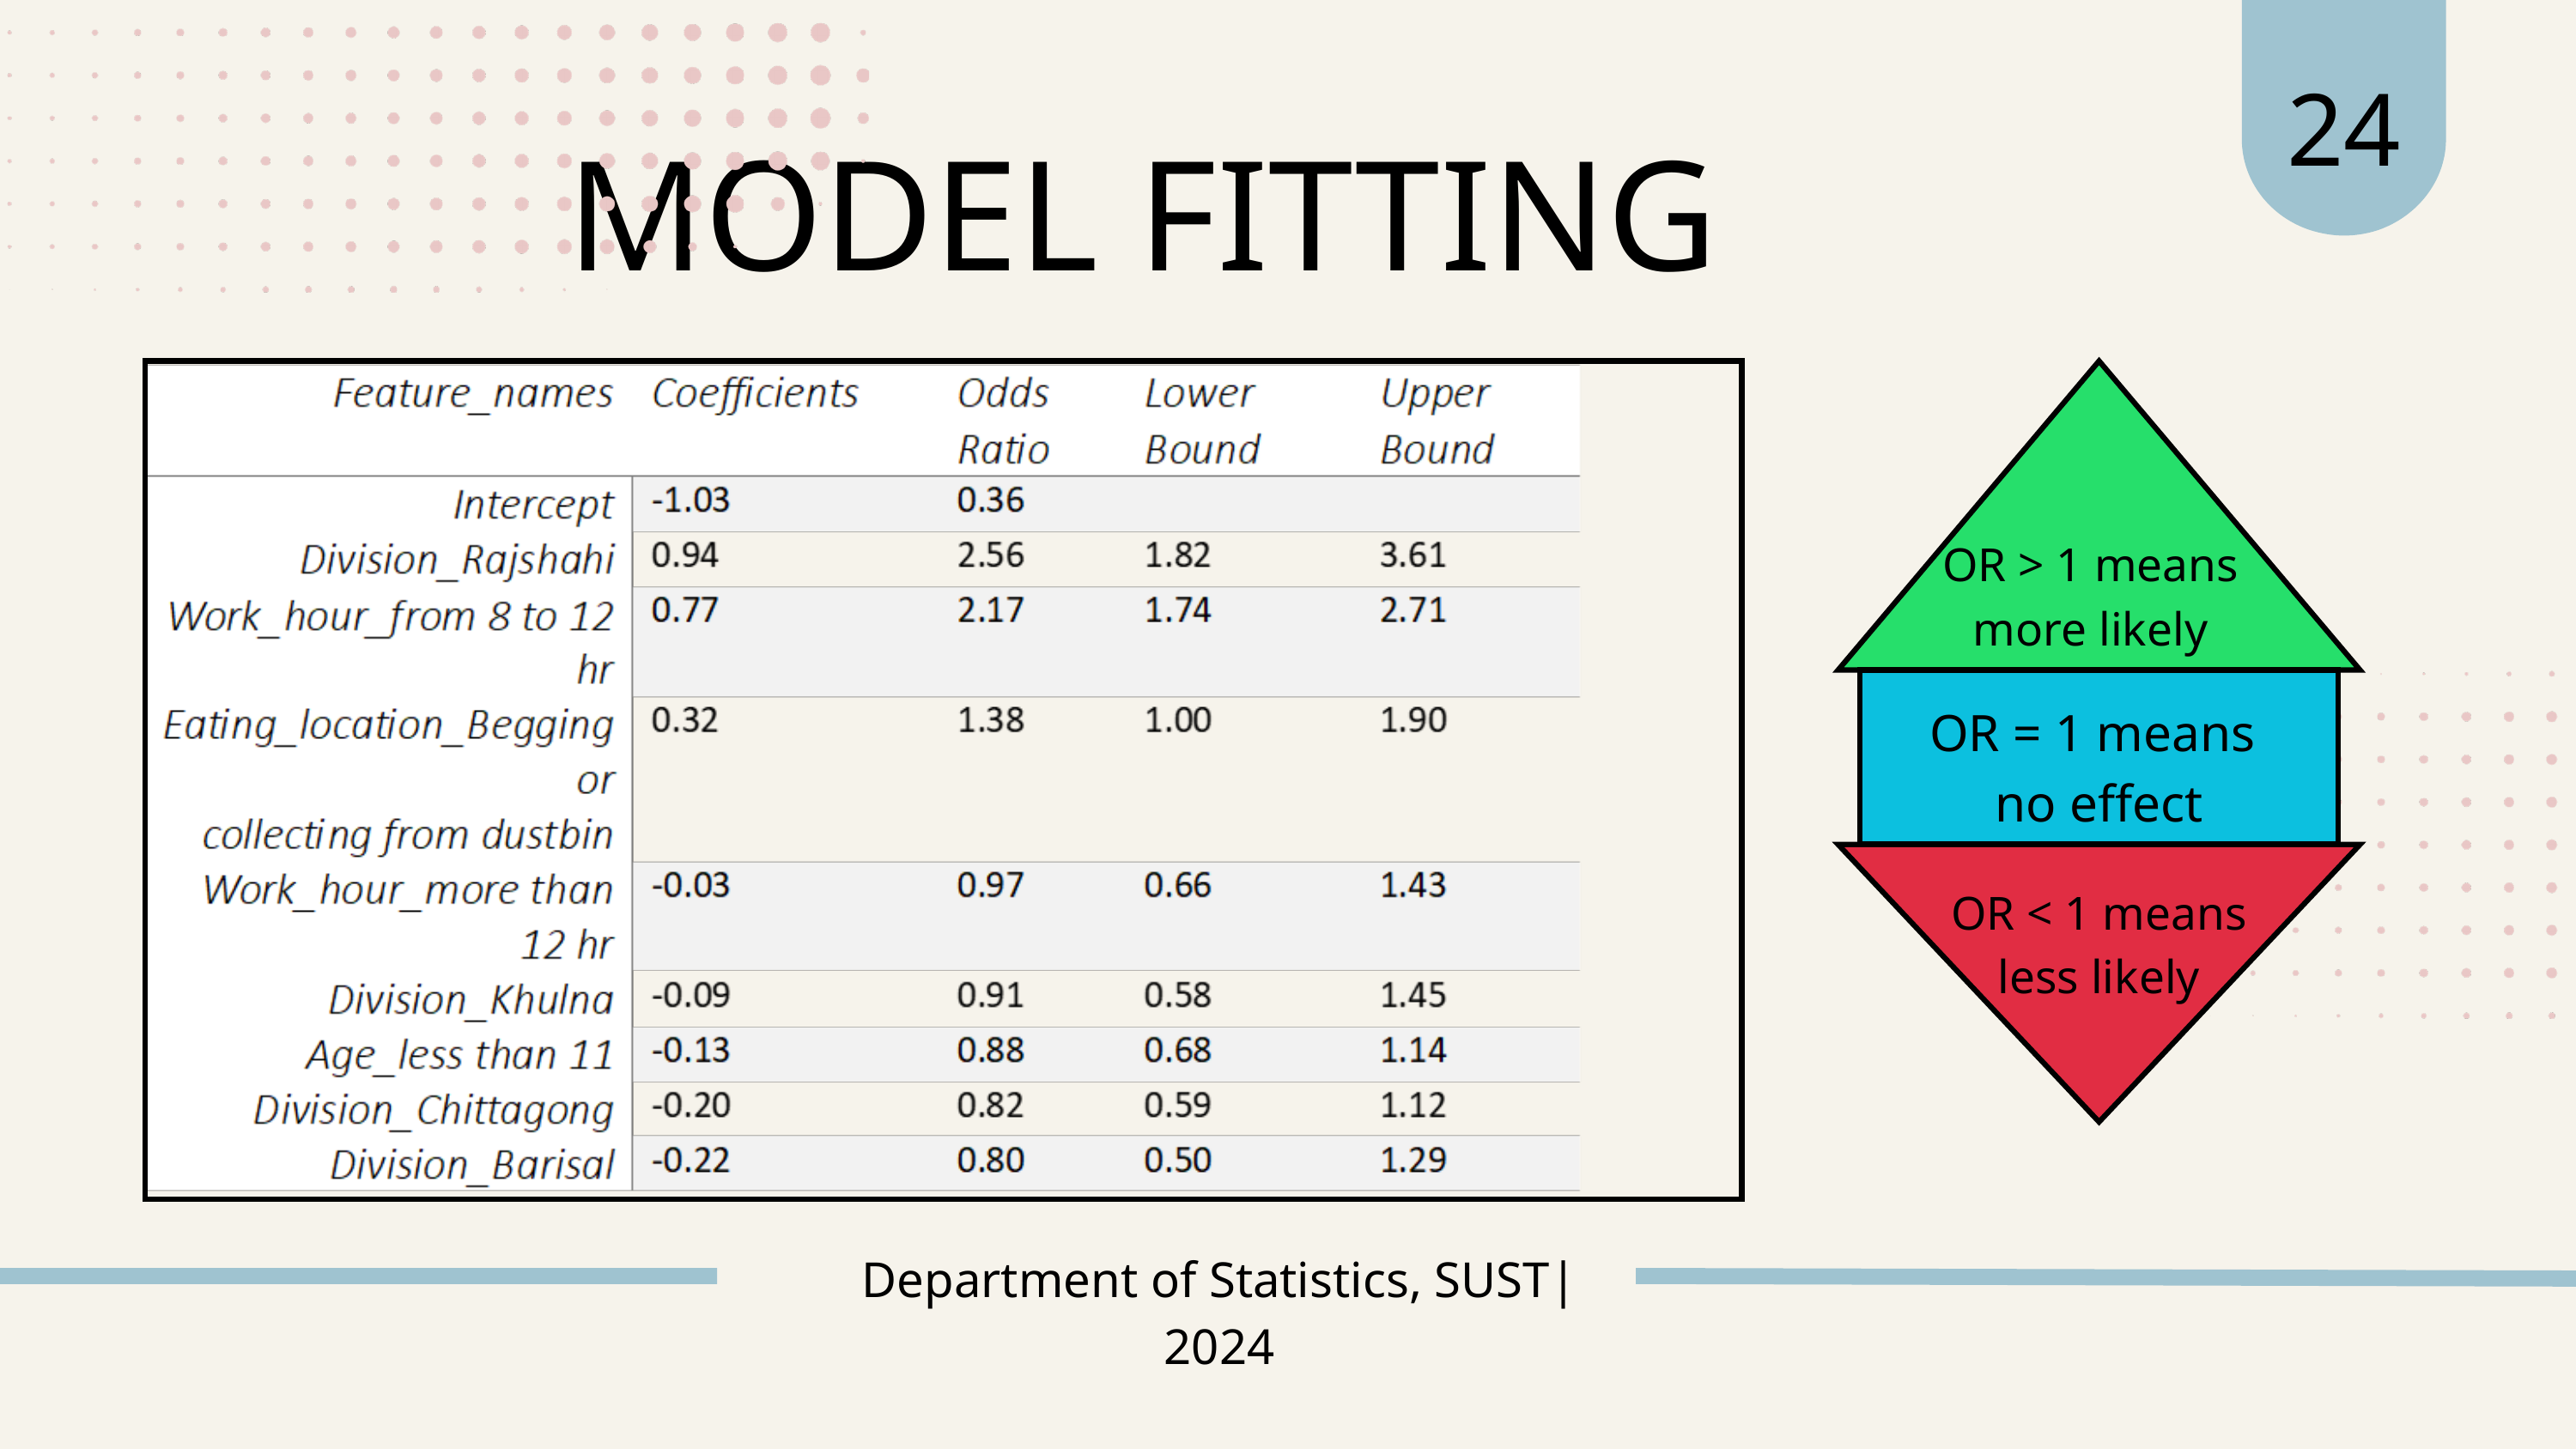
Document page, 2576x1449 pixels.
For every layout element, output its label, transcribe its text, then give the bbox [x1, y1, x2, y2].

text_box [1838, 361, 2576, 1123]
text_box Department of Statistics, SUST| 2024 [803, 1239, 1637, 1374]
text_box [144, 361, 1742, 1199]
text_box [2233, 0, 2455, 236]
text_box ﻿MODEL FITTING [173, 88, 2111, 301]
text_box [0, 0, 870, 293]
